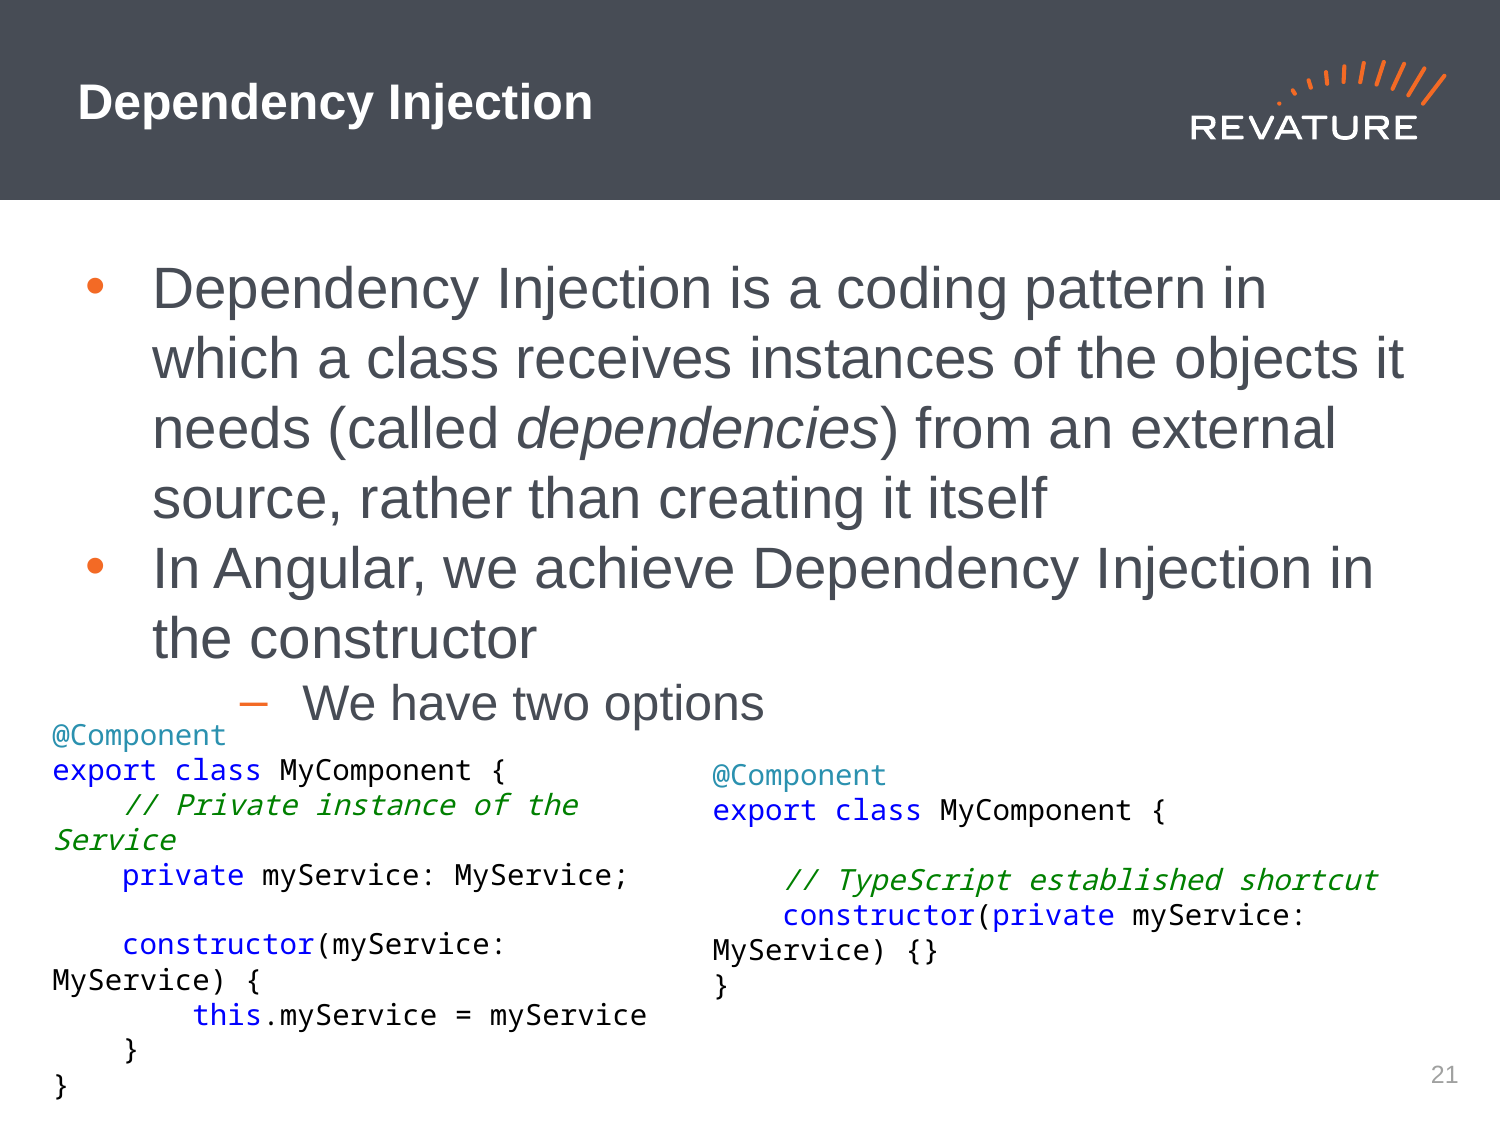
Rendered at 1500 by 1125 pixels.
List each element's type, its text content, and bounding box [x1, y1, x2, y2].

list Dependency Injection is a coding pattern in which a class receives instances of the objects it needs (called dependencies) from an external source, rather than creating it itself In Angular, we achieve Dependency Injection in the constructor We have two options [62, 243, 1438, 691]
text_box @Component export class MyComponent { // Private instance of the Service private myService: MyService; constructor(myService: MyService) { this.myService = myService } } [37, 691, 697, 1125]
title Dependency Injection [62, 0, 1084, 200]
text_box @Component export class MyComponent { // TypeScript established shortcut constructor(private myService: MyService) {} } [697, 632, 1500, 1125]
